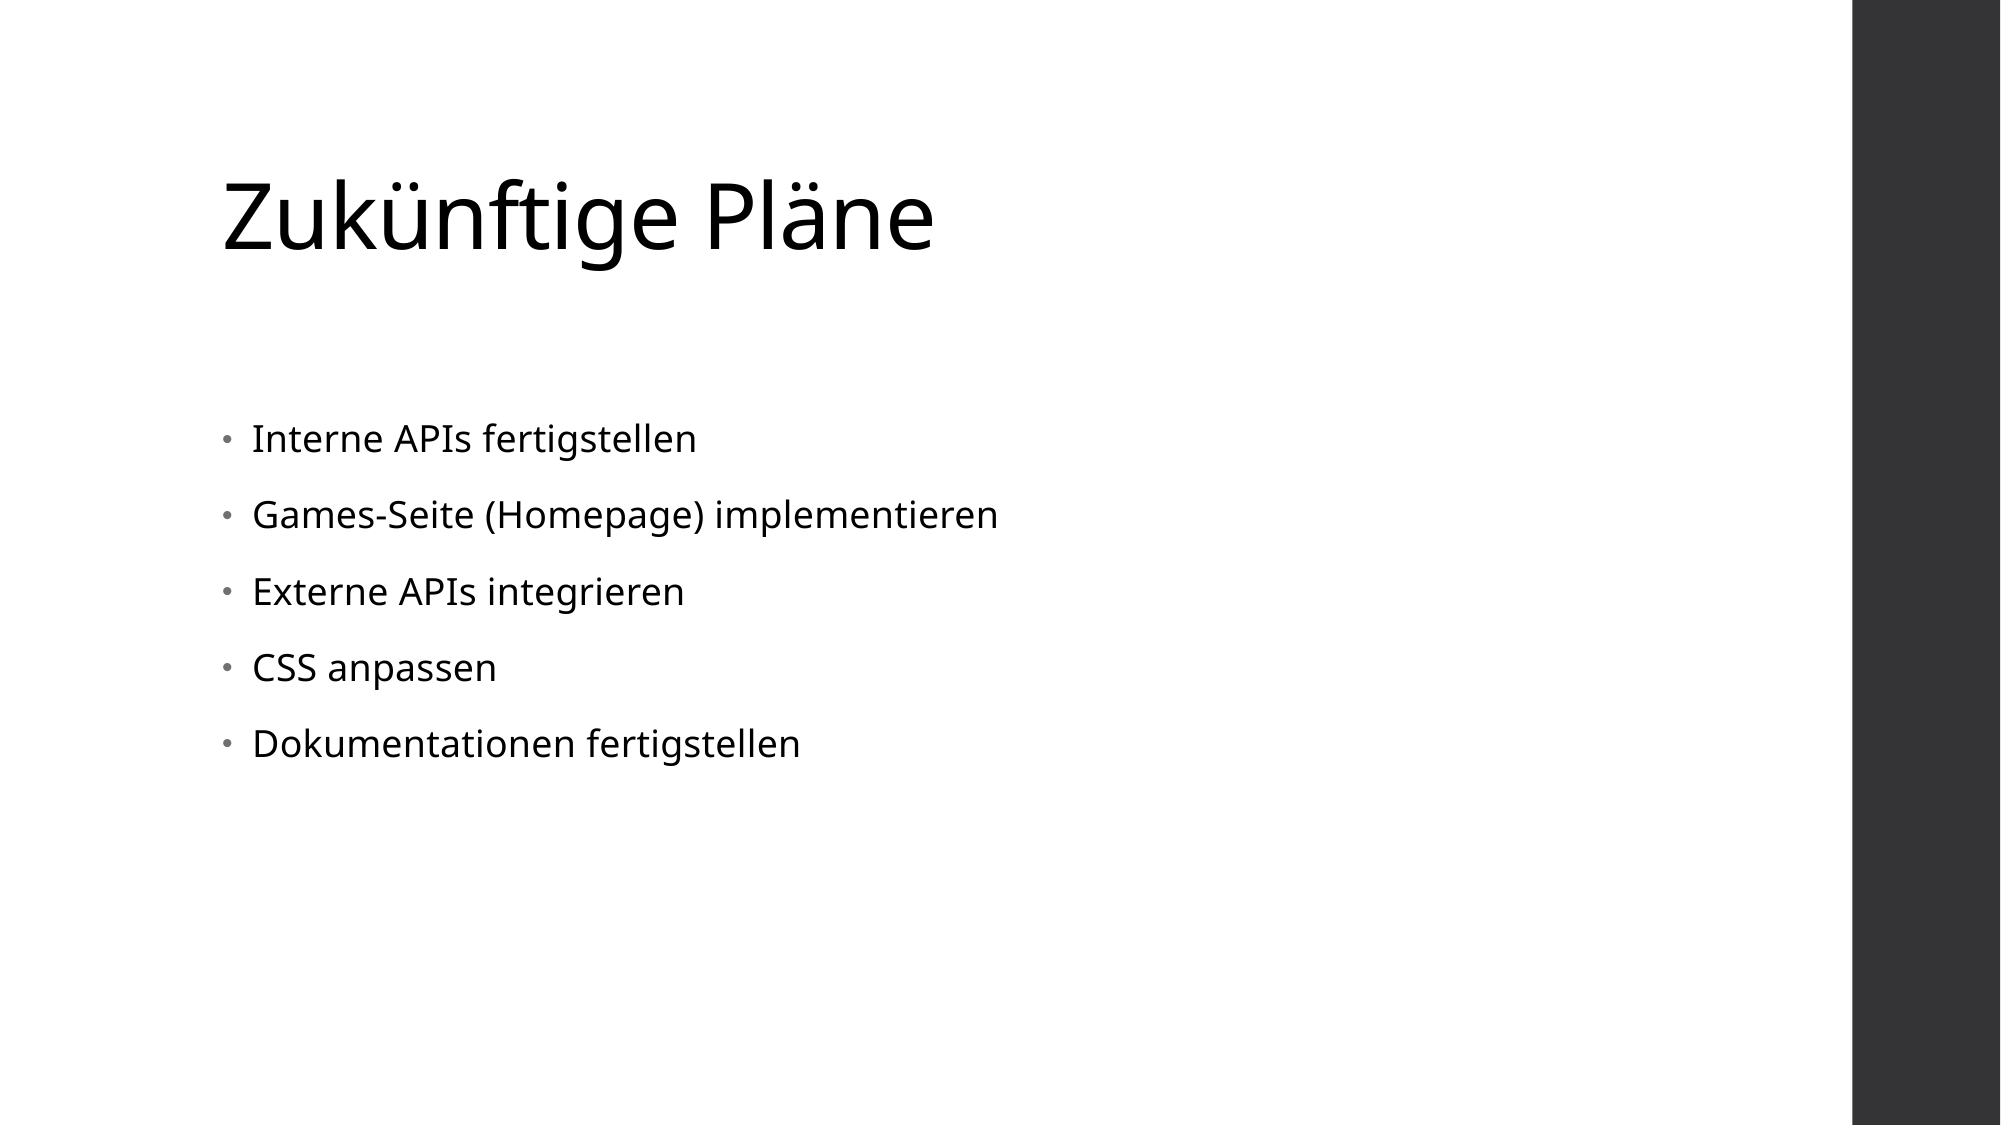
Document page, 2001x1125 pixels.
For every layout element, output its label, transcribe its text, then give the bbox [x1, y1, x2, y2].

list Interne APIs fertigstellen Games-Seite (Homepage) implementieren Externe APIs integrieren CSS anpassen Dokumentationen fertigstellen [206, 411, 1617, 1125]
title Zukünftige Pläne [206, 60, 1797, 278]
